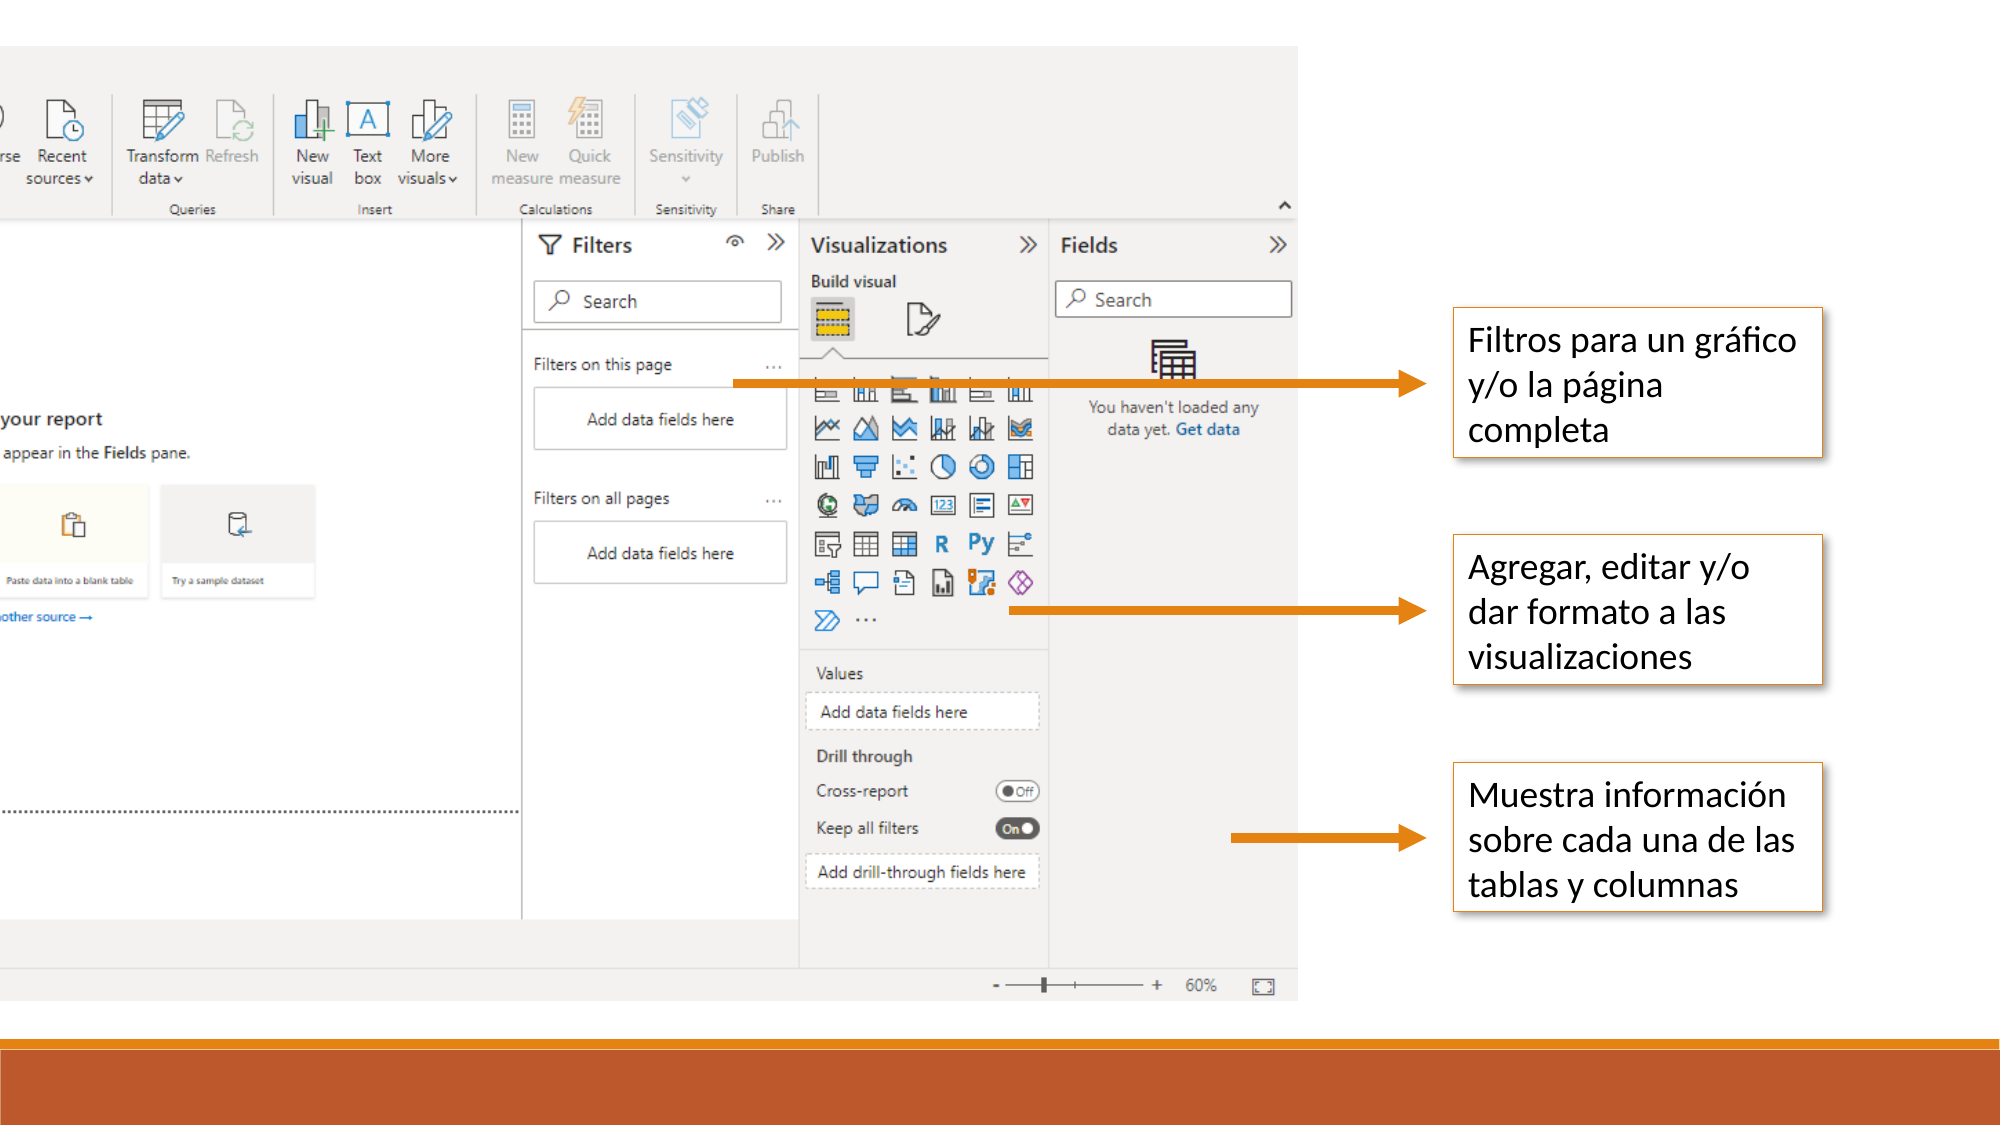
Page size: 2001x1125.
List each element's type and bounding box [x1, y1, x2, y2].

text_box [0, 46, 1823, 1002]
